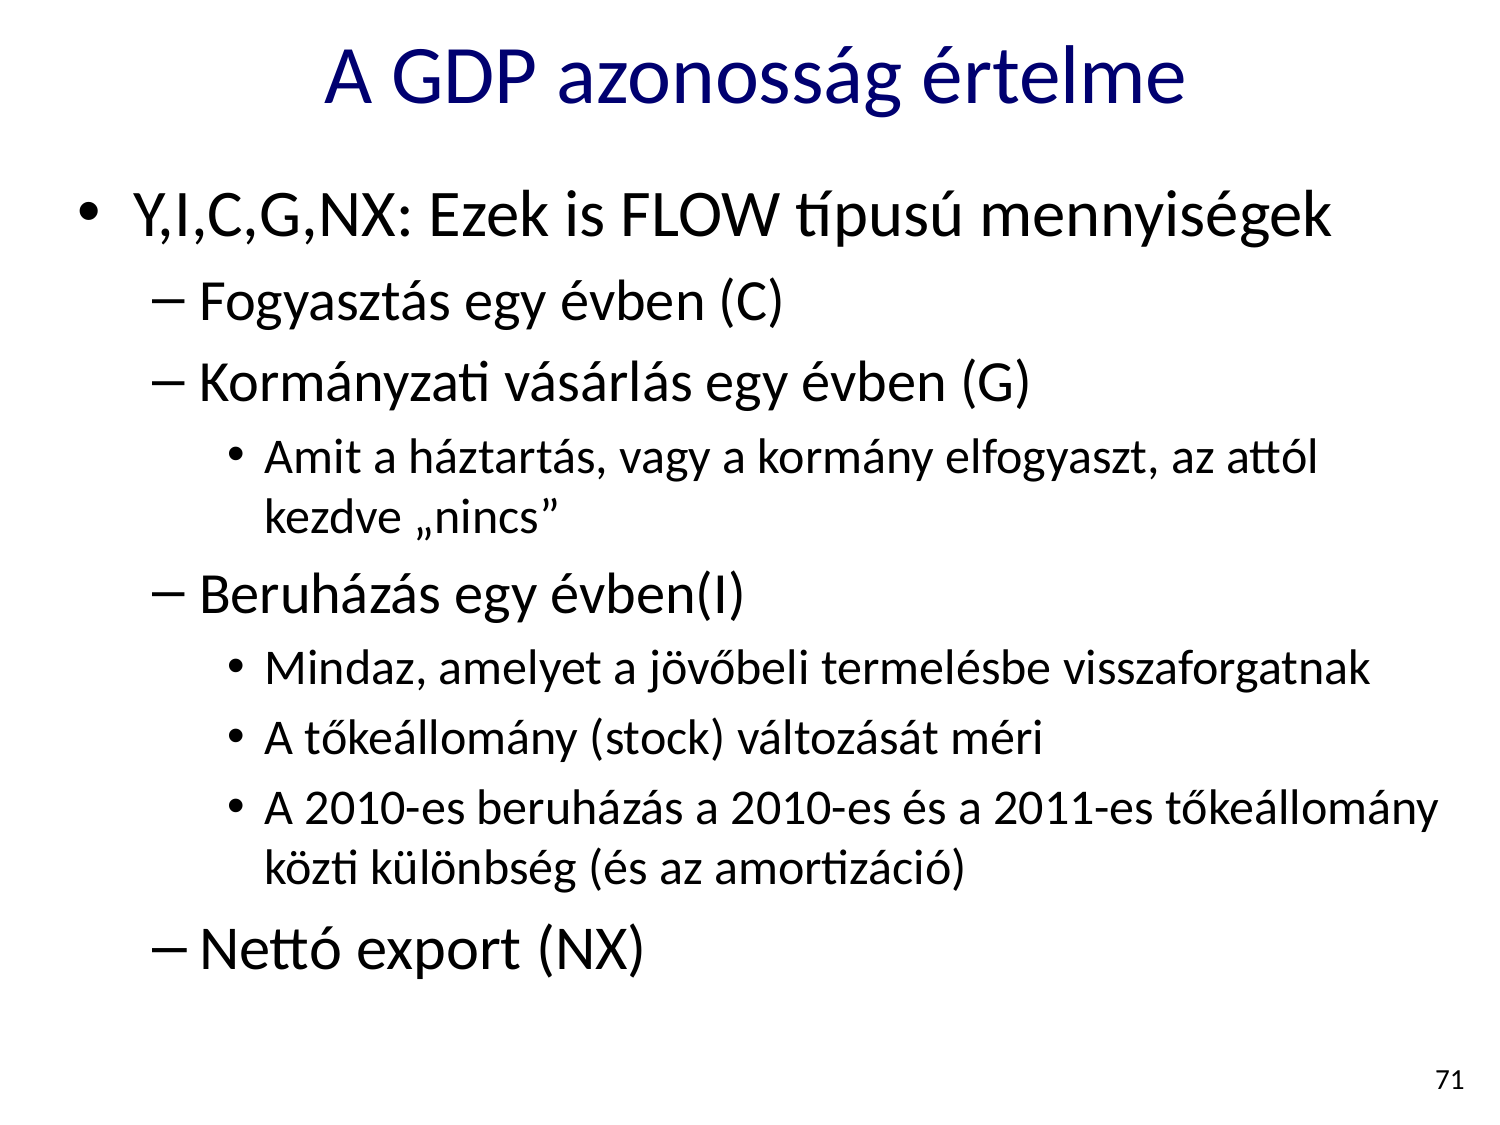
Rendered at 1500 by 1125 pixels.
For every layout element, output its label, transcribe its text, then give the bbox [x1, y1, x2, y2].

slide_number 71 [1400, 1052, 1500, 1113]
list Y,I,C,G,NX: Ezek is FLOW típusú mennyiségek Fogyasztás egy évben (C) Kormányzati vásárlás egy évben (G) Amit a háztartás, vagy a kormány elfogyaszt, az attól kezdve „nincs” Beruházás egy évben(I) Mindaz, amelyet a jövőbeli termelésbe visszaforgatnak A tőkeállomány (stock) változását méri A 2010-es beruházás a 2010-es és a 2011-es tőkeállomány közti különbség (és az amortizáció) Nettó export (NX) [62, 162, 1463, 1050]
title A GDP azonosság értelme [37, 12, 1475, 138]
